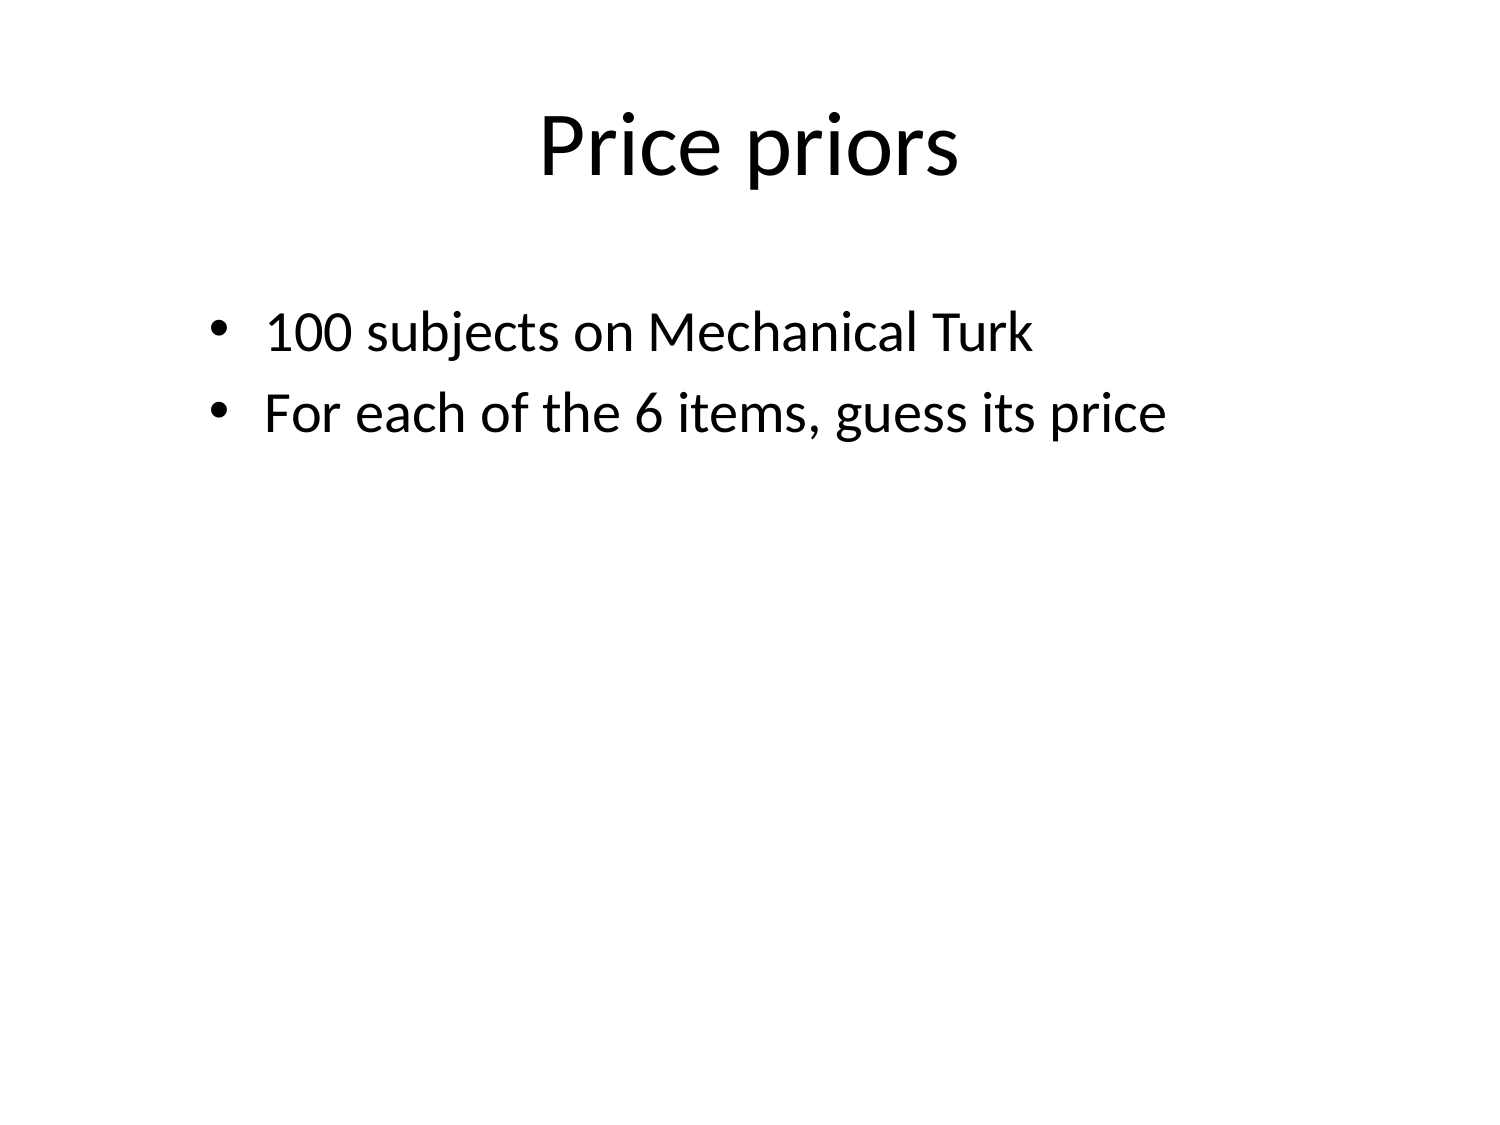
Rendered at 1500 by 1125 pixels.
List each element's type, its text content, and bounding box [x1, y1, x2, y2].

title Price priors [75, 45, 1425, 233]
list 100 subjects on Mechanical Turk For each of the 6 items, guess its price [193, 285, 1313, 1080]
